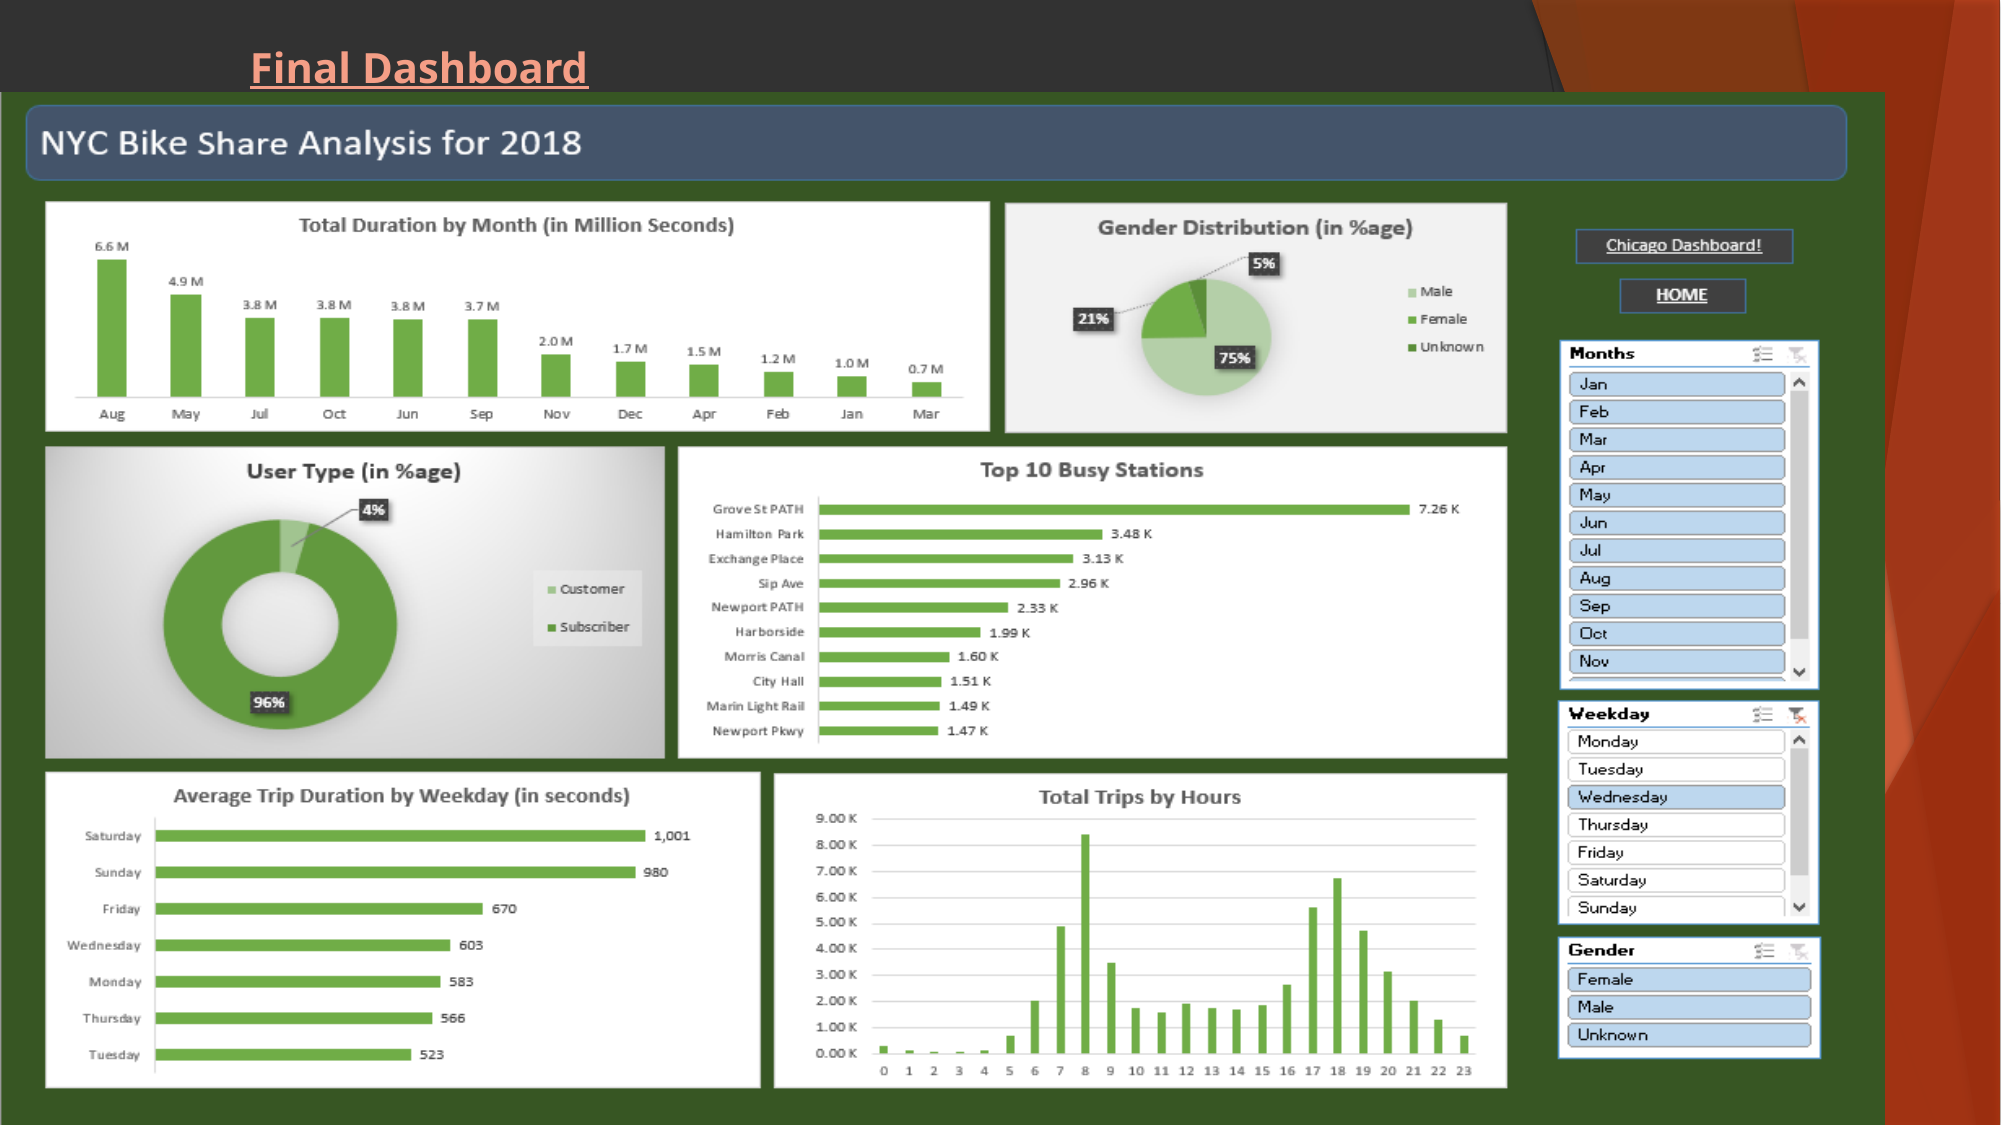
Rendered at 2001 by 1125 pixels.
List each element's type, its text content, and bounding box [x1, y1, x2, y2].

text_box Final Dashboard [179, 9, 659, 90]
picture [0, 92, 1886, 1125]
